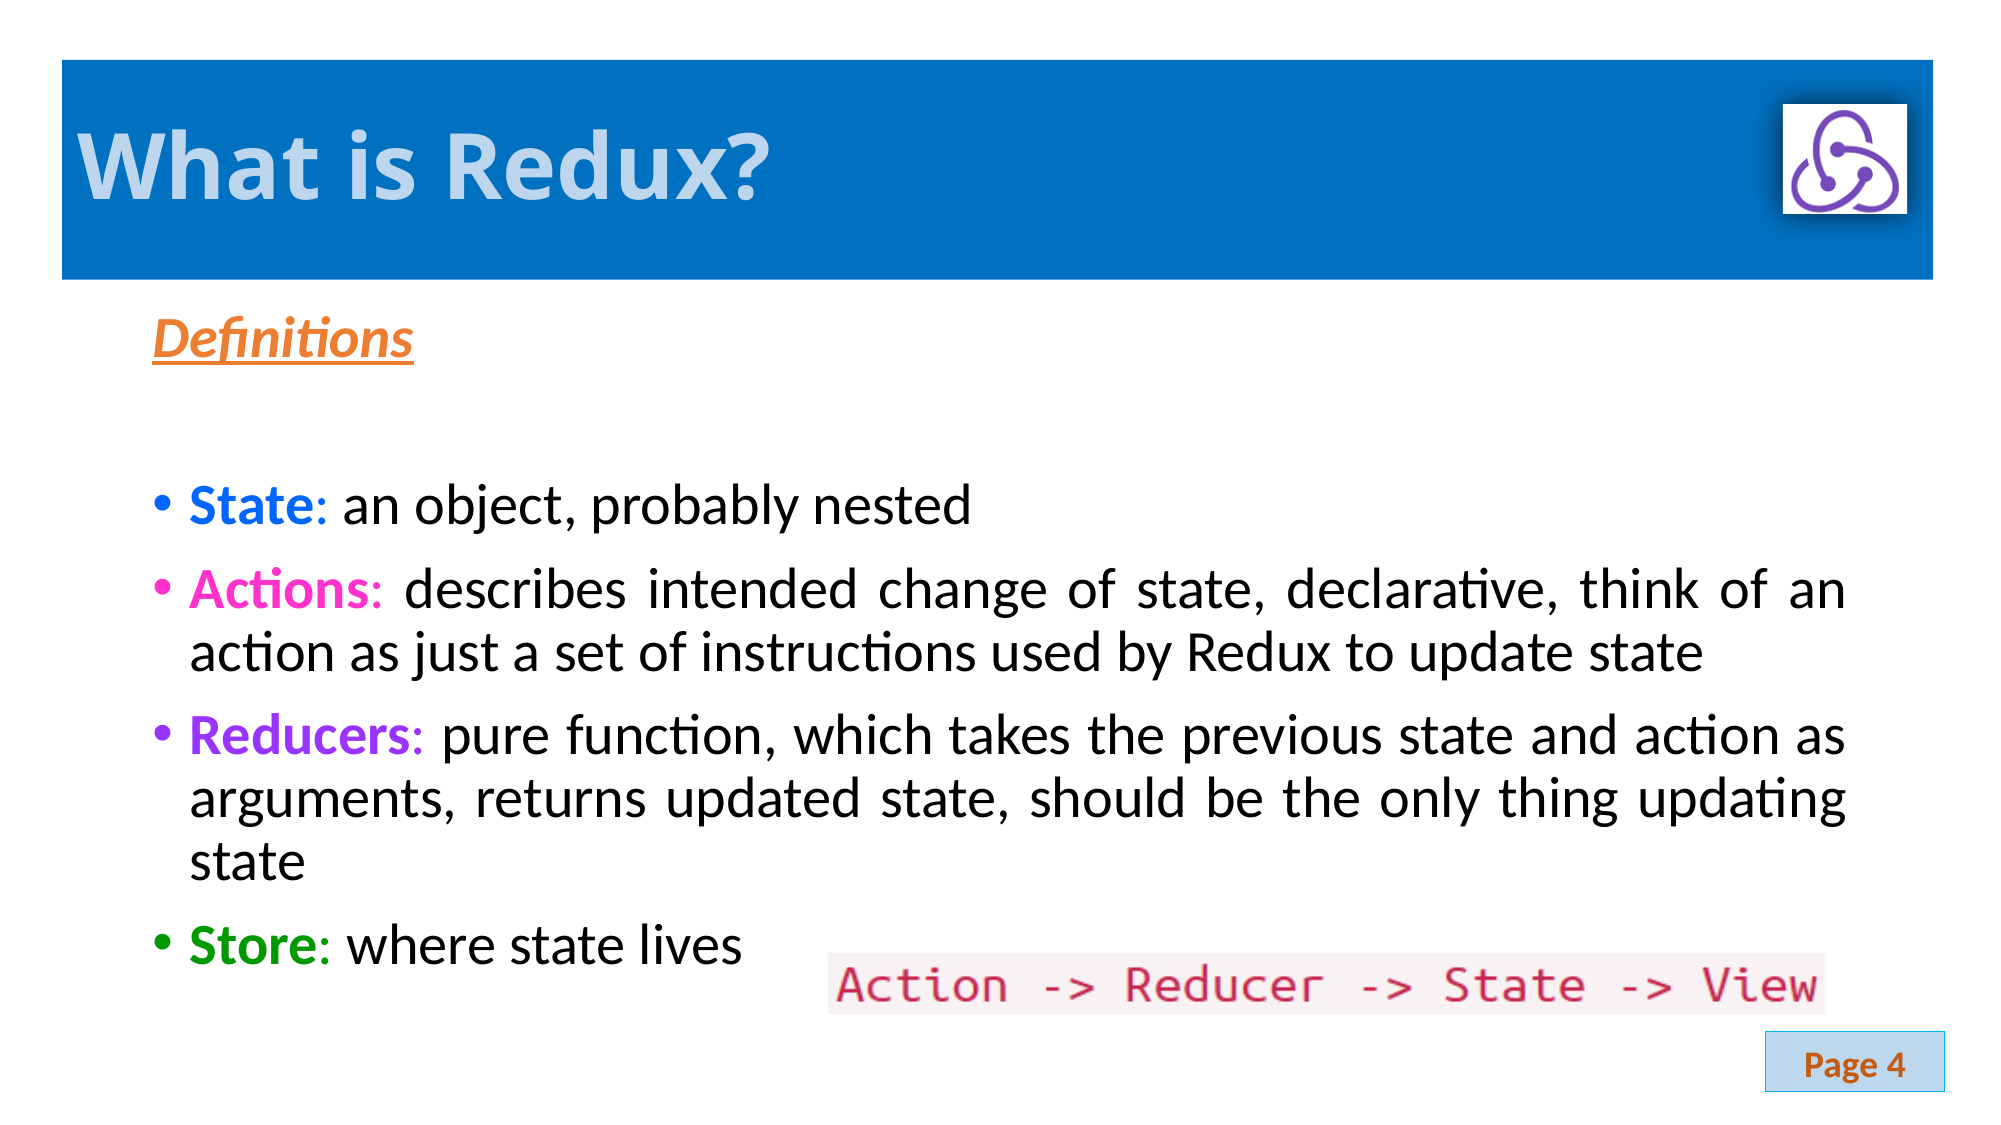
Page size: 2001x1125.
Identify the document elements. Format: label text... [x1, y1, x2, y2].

list Definitions State: an object, probably nested Actions: describes intended change of state, declarative, think of an action as just a set of instructions used by Redux to update state Reducers: pure function, which takes the previous state and action as arguments, returns updated state, should be the only thing updating state Store: where state lives [137, 299, 1863, 1014]
picture [1767, 1033, 1890, 1066]
picture [1782, 104, 1908, 214]
picture [813, 906, 1890, 1066]
title What is Redux? [62, 59, 1934, 280]
text_box Page 4 [1765, 1031, 1945, 1092]
